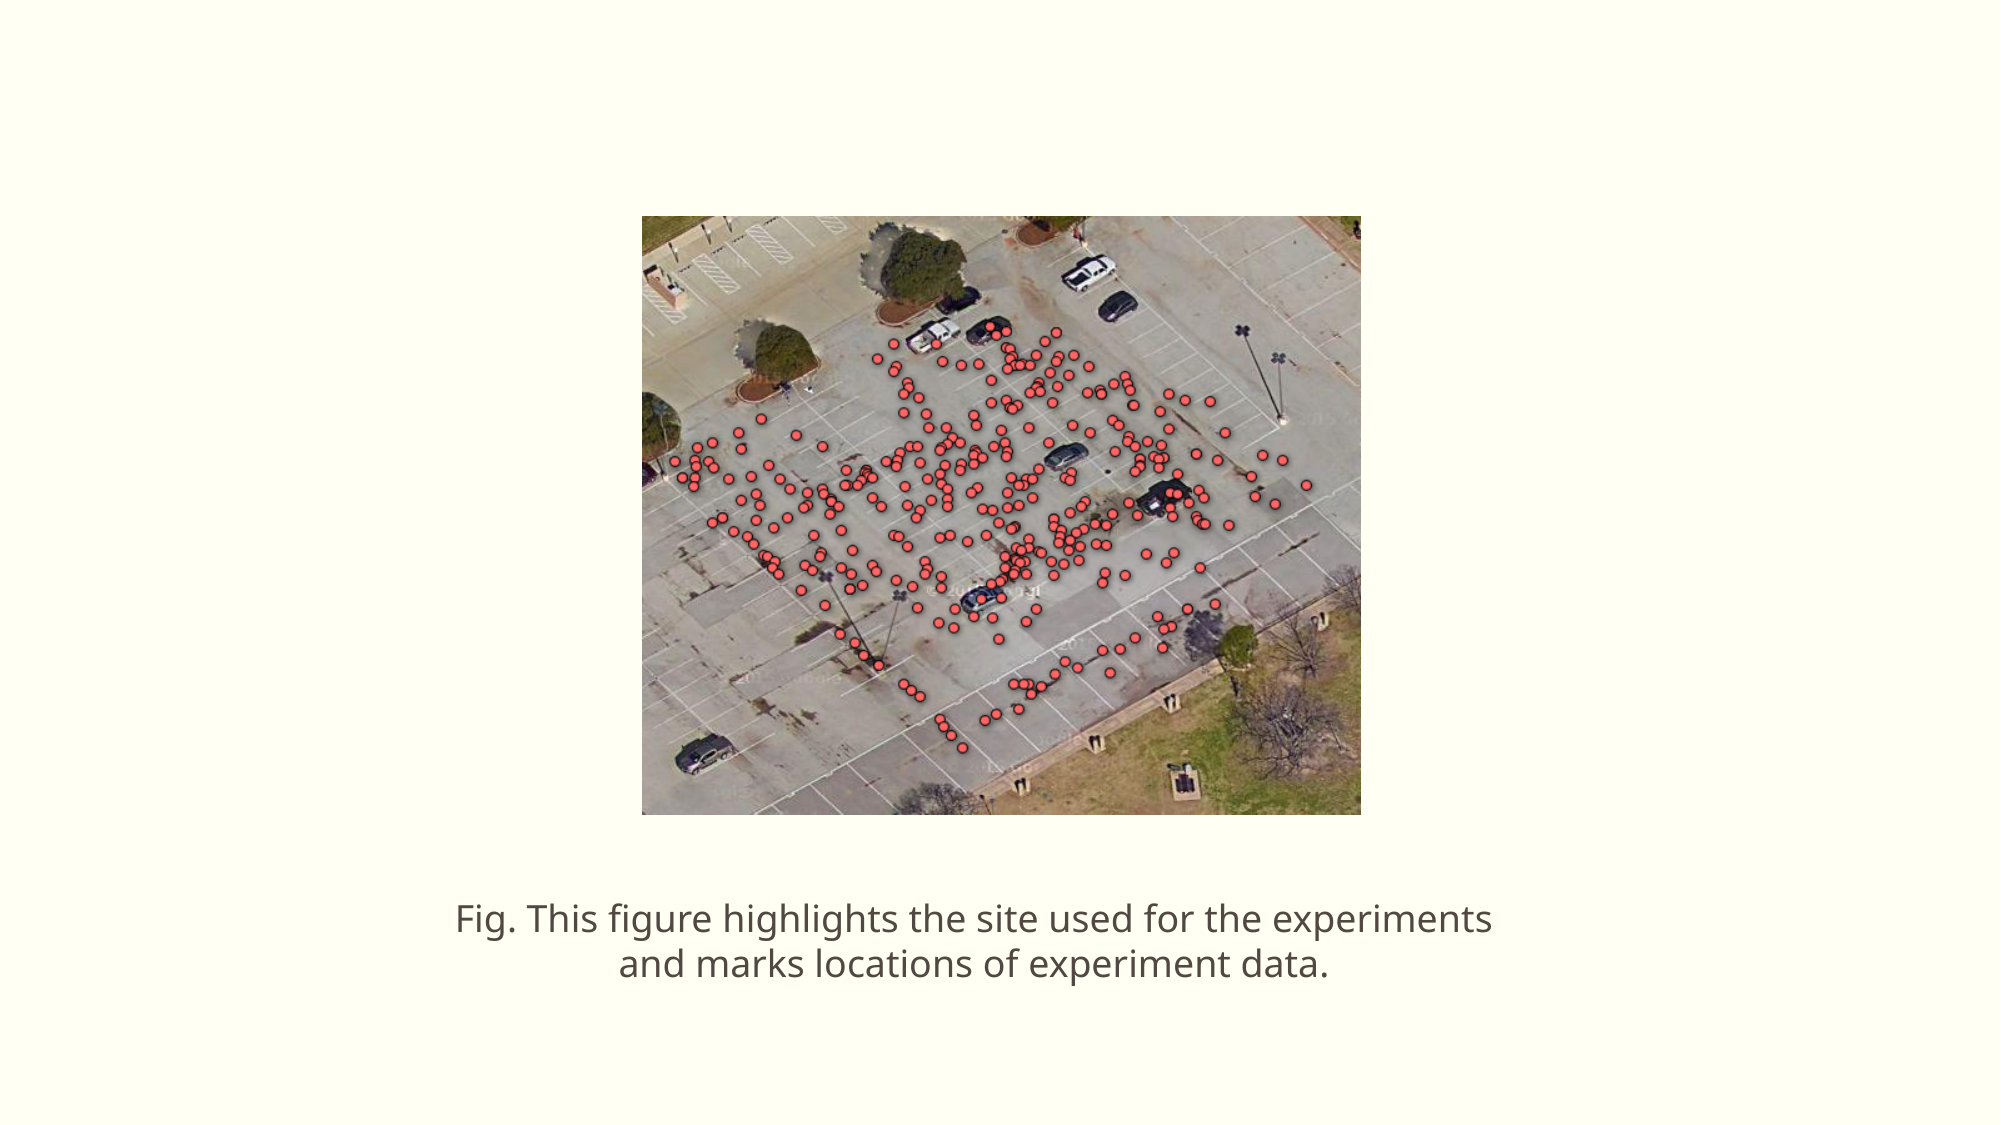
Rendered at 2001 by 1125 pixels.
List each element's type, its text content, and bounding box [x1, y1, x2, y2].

picture [642, 216, 1361, 815]
text_box Fig. This figure highlights the site used for the experiments and marks locations of experiment data. [425, 887, 1523, 1038]
